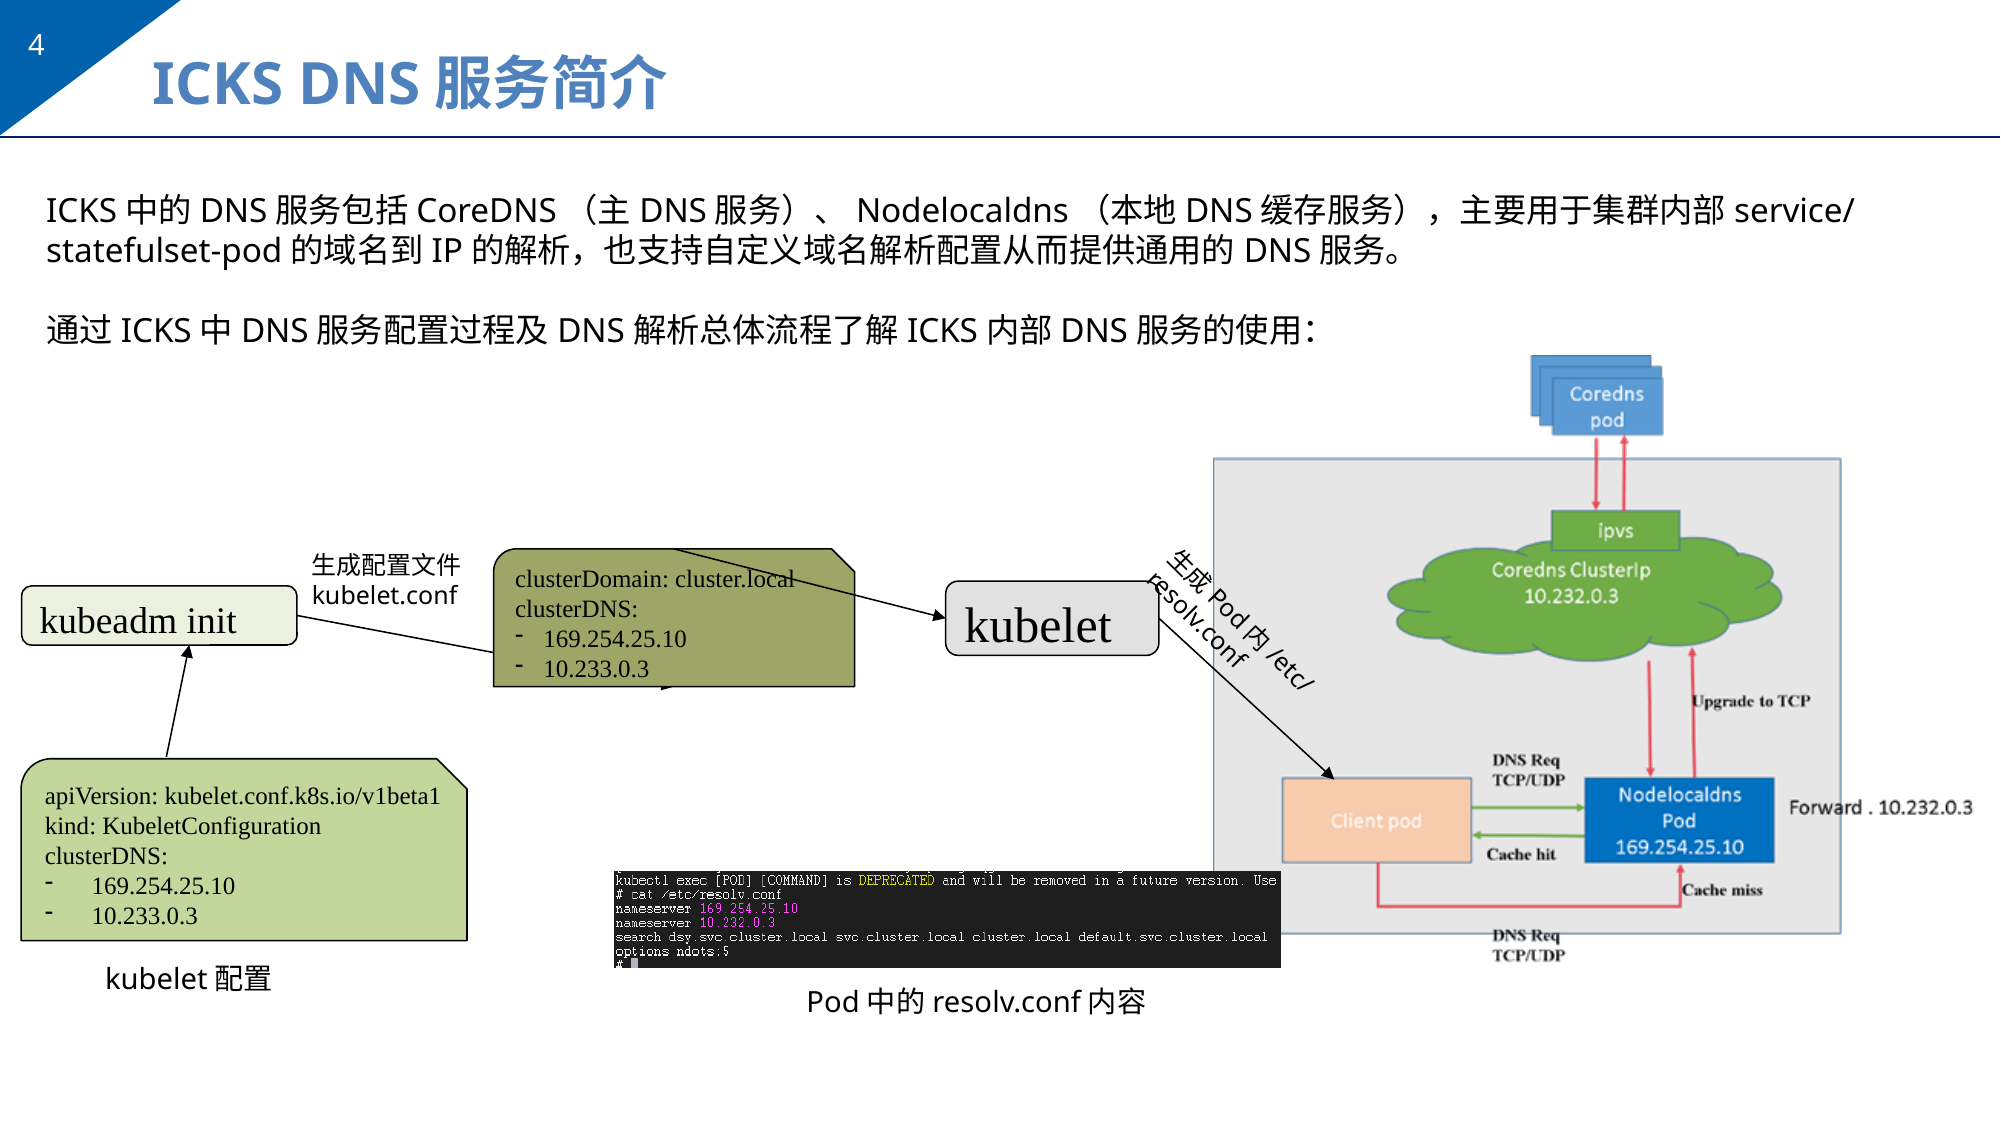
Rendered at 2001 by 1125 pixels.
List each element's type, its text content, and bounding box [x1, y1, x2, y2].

text_box kubelet配置 [90, 953, 289, 1003]
text_box 生成Pod内/etc/resolv.conf [1126, 526, 1208, 616]
text_box ICKS中的DNS服务包括CoreDNS（主DNS服务）、Nodelocaldns（本地DNS缓存服务），主要用于集群内部service/statefulset-pod的域名到IP的解析，也支持自定义域名解析配置从而提供通用的DNS服务。 通过ICKS中DNS服务配置过程及DNS解析总体流程了解ICKS内部DNS服务的使用： [31, 182, 1936, 357]
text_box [1158, 618, 1335, 780]
text_box kubeadm init [21, 585, 297, 646]
text_box [21, 758, 468, 941]
text_box clusterDomain: cluster.local clusterDNS: 169.254.25.10 10.233.0.3 [493, 548, 855, 687]
picture [614, 355, 2000, 977]
text_box kubelet [945, 581, 1159, 656]
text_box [166, 644, 190, 758]
text_box Pod中的resolv.conf内容 [791, 976, 1162, 1026]
text_box 生成配置文件 kubelet.conf [297, 542, 511, 615]
text_box apiVersion: kubelet.conf.k8s.io/v1beta1 kind: KubeletConfiguration clusterDNS: 169.254.25.10 10.233.0.3 [29, 772, 467, 937]
title ICKS DNS服务简介 [137, 30, 1886, 132]
